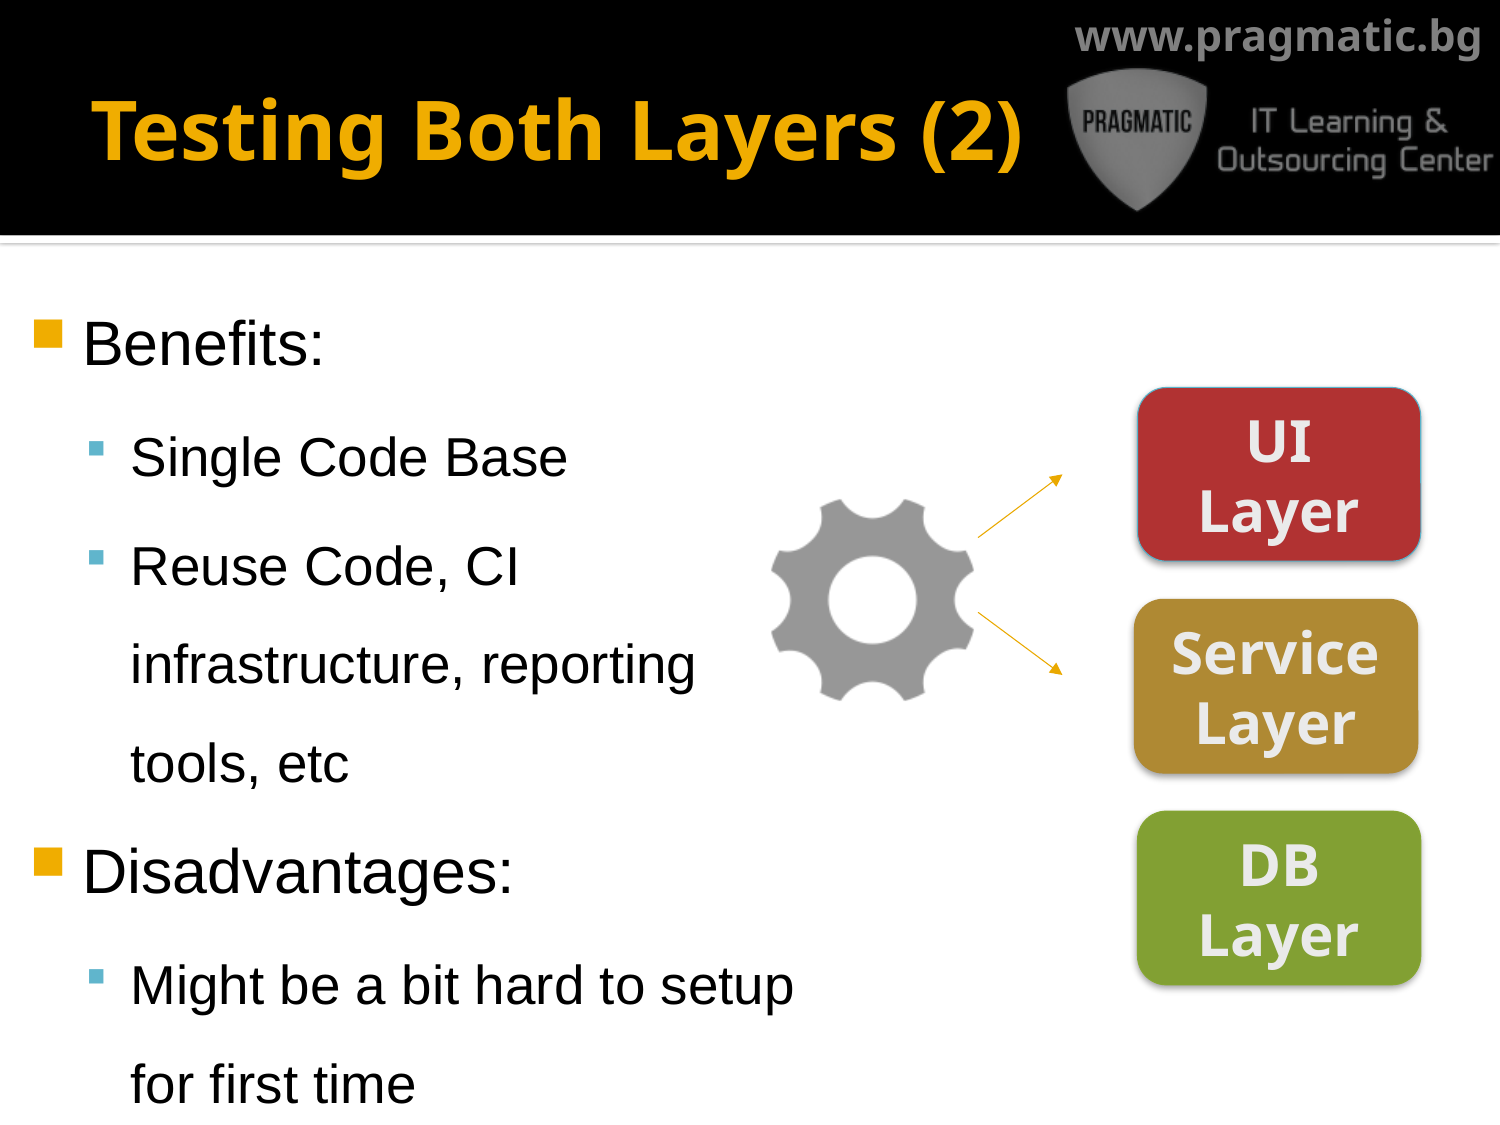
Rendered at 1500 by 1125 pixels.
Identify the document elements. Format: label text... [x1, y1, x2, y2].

title Testing Both Layers (2) [75, 24, 1063, 231]
text_box DB Layer [1136, 810, 1422, 986]
picture [765, 493, 979, 706]
picture [1063, 62, 1500, 217]
text_box Service Layer [1133, 598, 1419, 774]
list Benefits: Single Code Base Reuse Code, CI infrastructure, reporting tools, etc Disadvantages: Might be a bit hard to setup for first time [0, 249, 819, 1125]
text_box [984, 612, 1063, 675]
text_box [978, 474, 1063, 538]
text_box UI Layer [1136, 386, 1422, 562]
